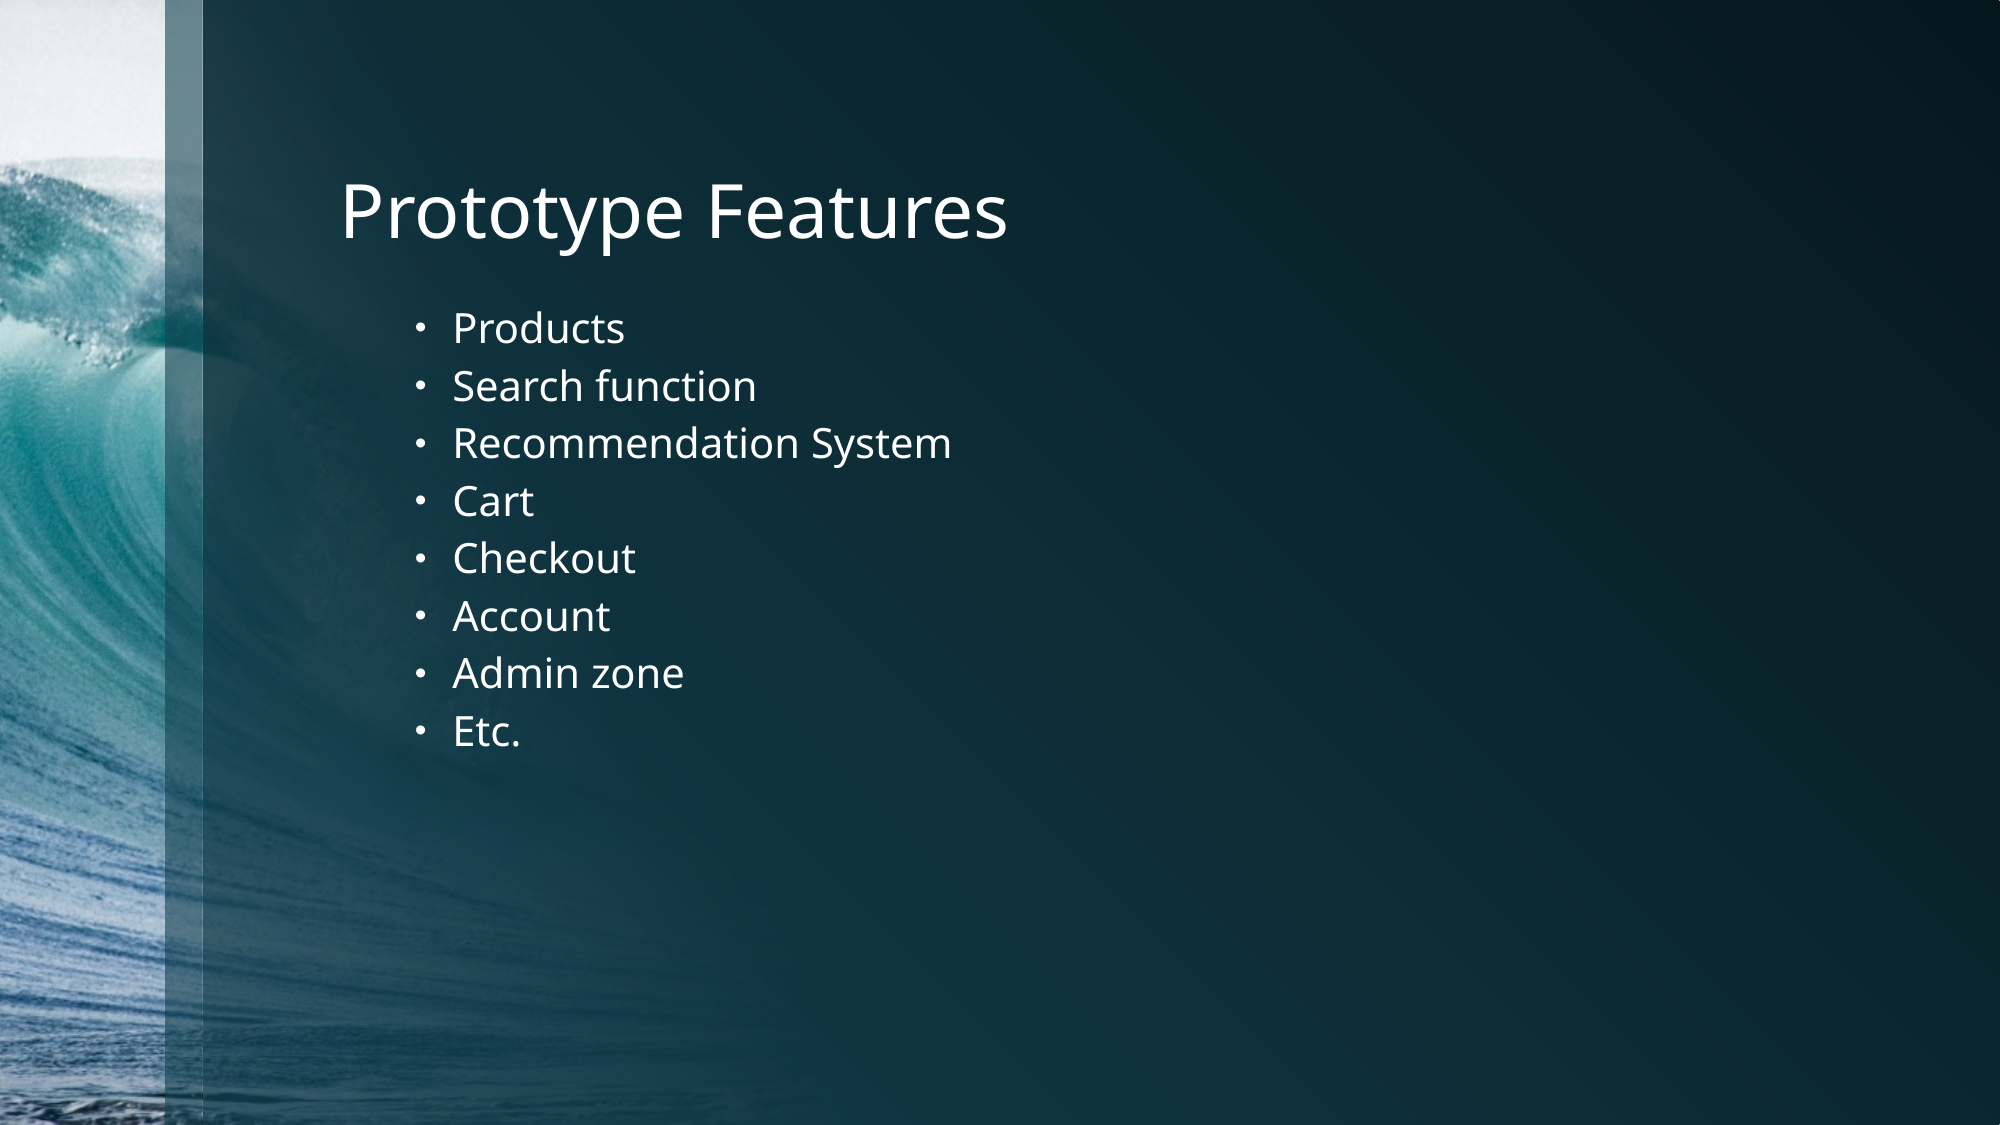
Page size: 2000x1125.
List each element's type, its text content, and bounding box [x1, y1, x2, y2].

title Prototype Features [324, 62, 1825, 263]
list Products Search function Recommendation System Cart Checkout Account Admin zone Etc. [324, 299, 1825, 1025]
picture [0, 0, 2000, 1125]
